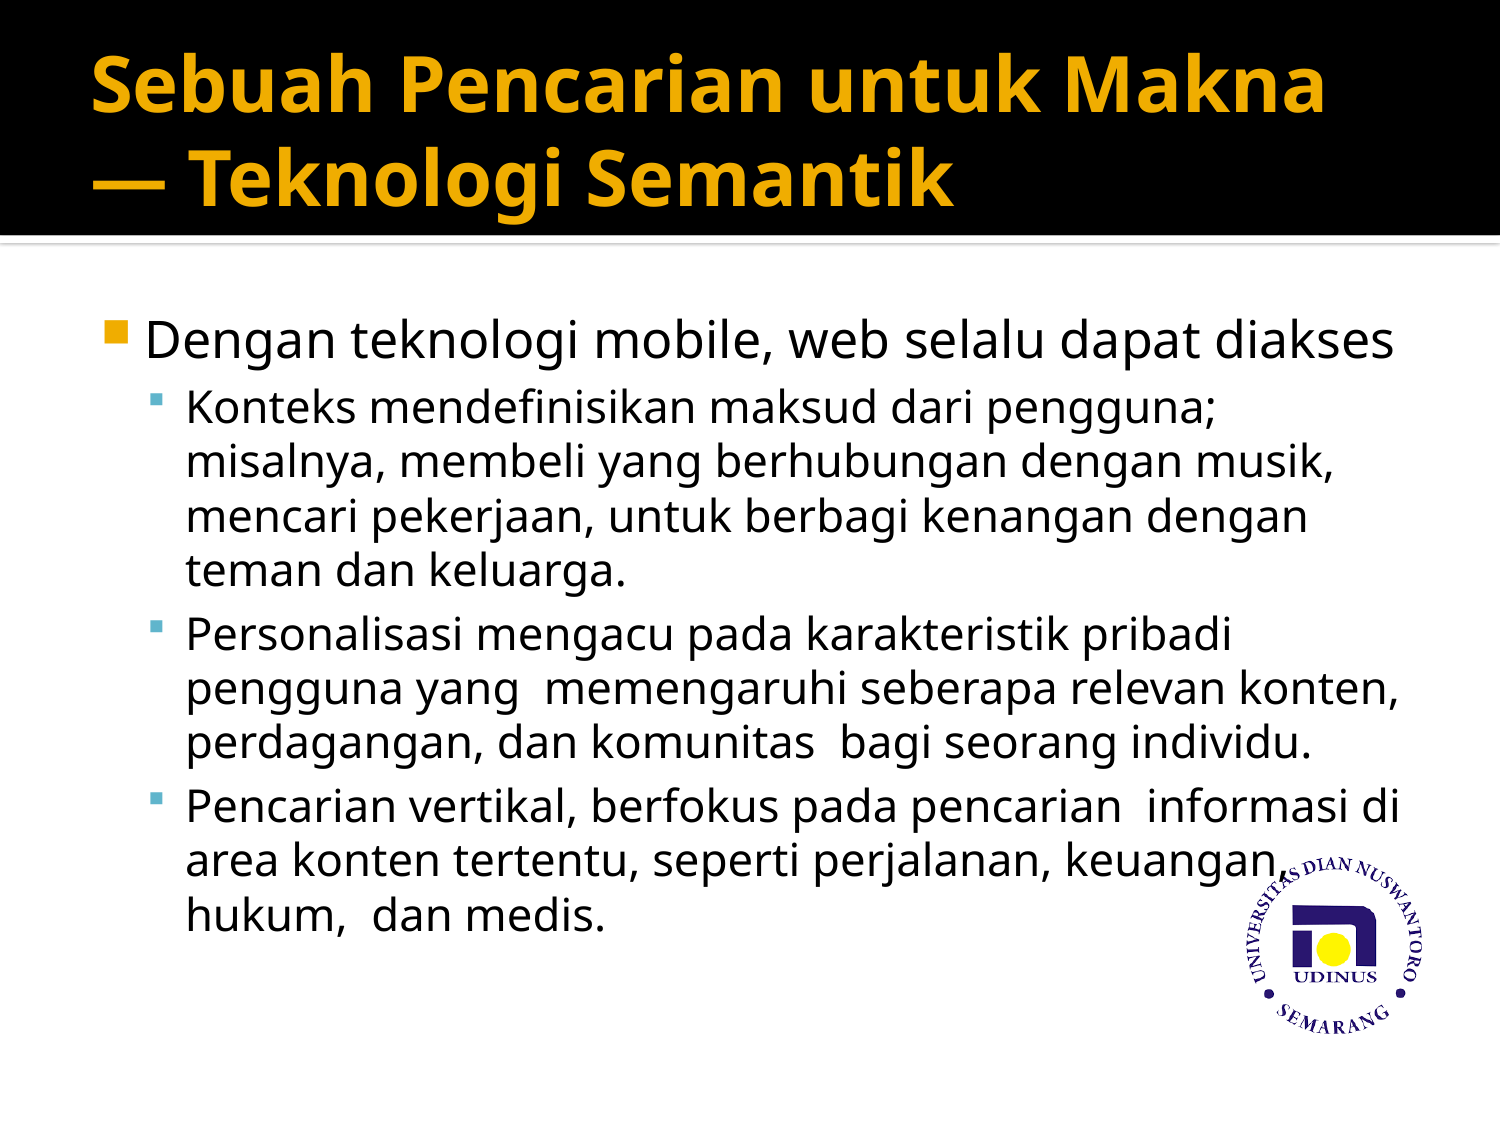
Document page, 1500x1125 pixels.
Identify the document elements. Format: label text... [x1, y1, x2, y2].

list Dengan teknologi mobile, web selalu dapat diakses Konteks mendefinisikan maksud dari pengguna; misalnya, membeli yang berhubungan dengan musik, mencari pekerjaan, untuk berbagi kenangan dengan teman dan keluarga. Personalisasi mengacu pada karakteristik pribadi pengguna yang memengaruhi seberapa relevan konten, perdagangan, dan komunitas bagi seorang individu. Pencarian vertikal, berfokus pada pencarian informasi di area konten tertentu, seperti perjalanan, keuangan, hukum, dan medis. [75, 291, 1425, 1050]
title Sebuah Pencarian untuk Makna — Teknologi Semantik [75, 25, 1425, 231]
